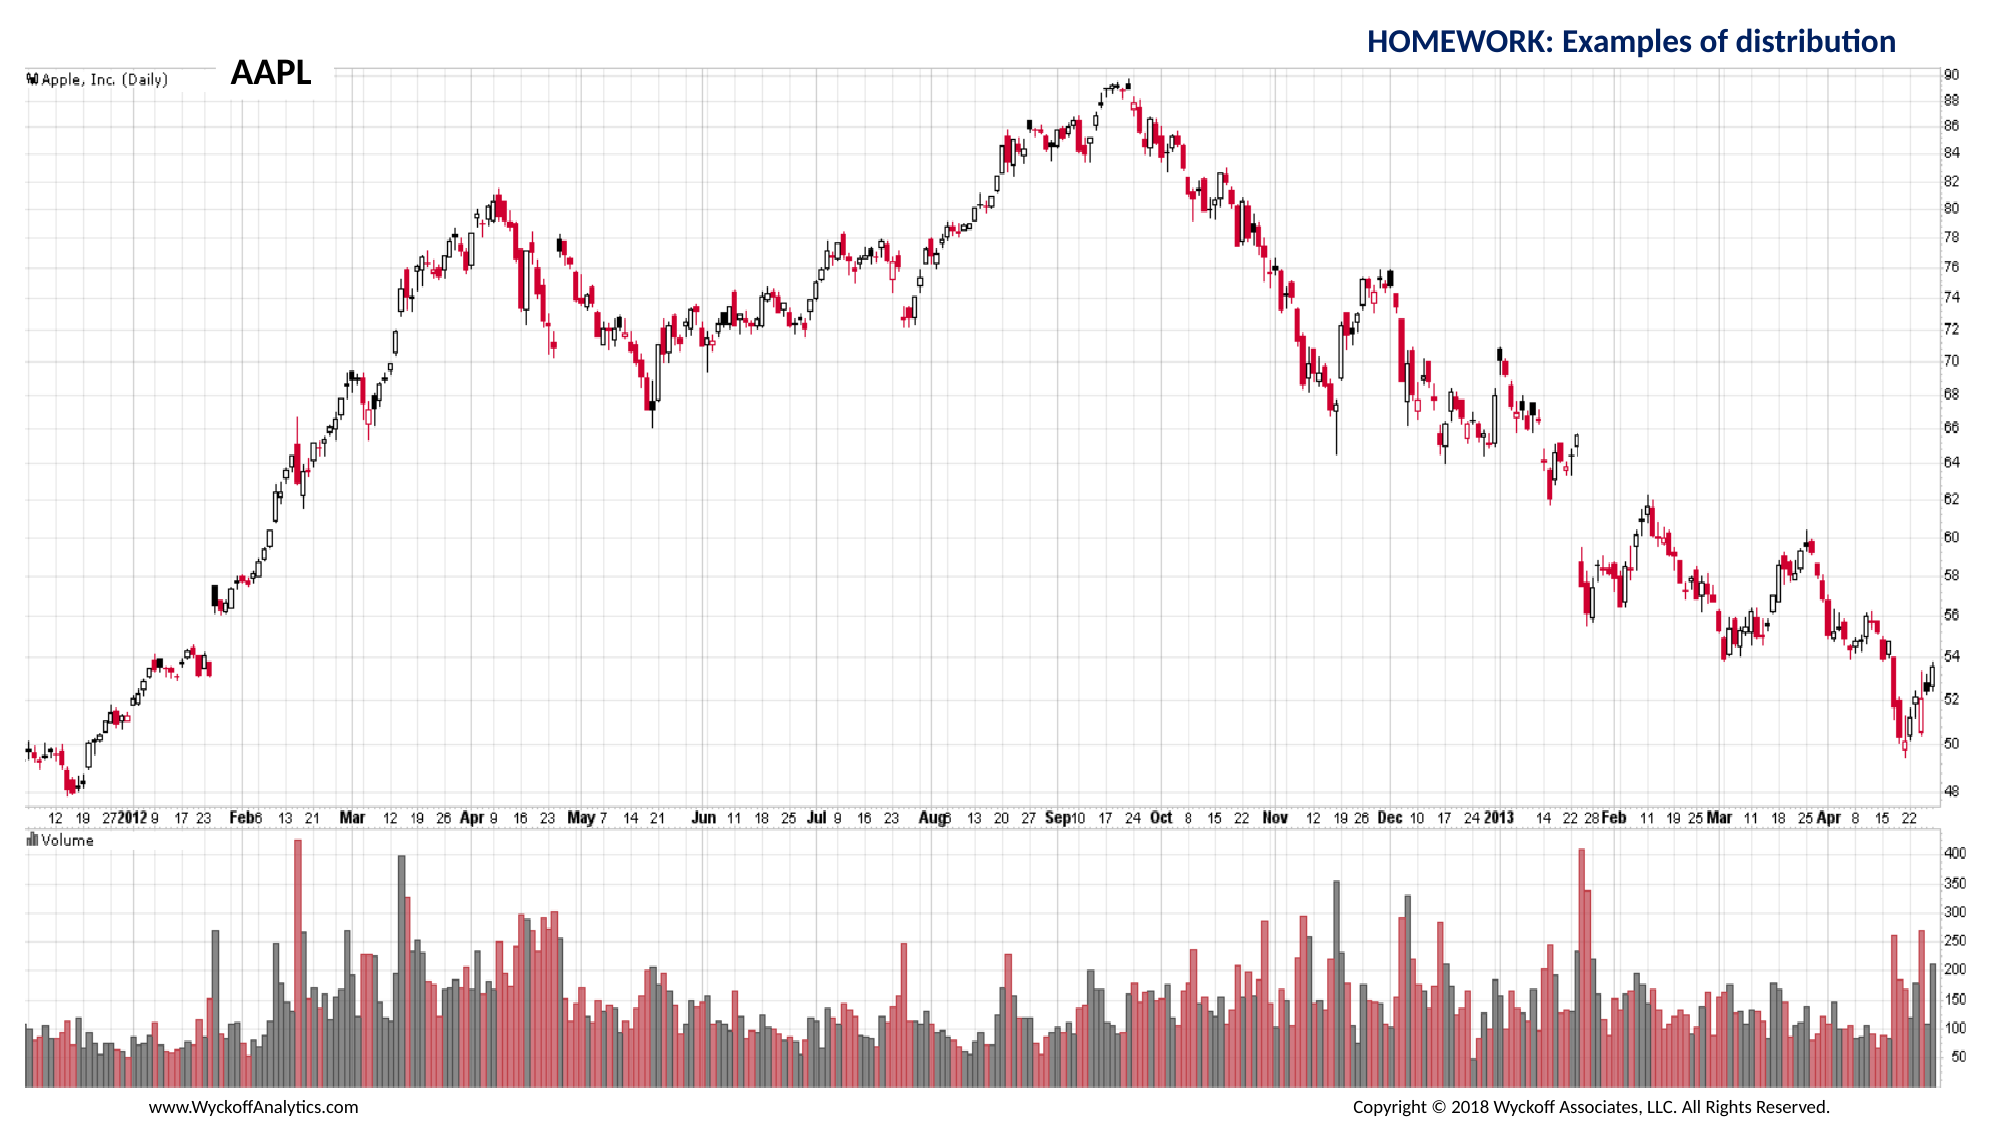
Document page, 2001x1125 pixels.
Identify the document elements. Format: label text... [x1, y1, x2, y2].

text_box AAPL [215, 39, 334, 67]
text_box HOMEWORK: Examples of distribution [1314, 12, 1951, 67]
text_box www.WyckoffAnalytics.com Copyright © 2018 Wyckoff Associates, LLC. All Rights Reserved. [134, 1088, 1867, 1125]
picture [25, 67, 1966, 1088]
